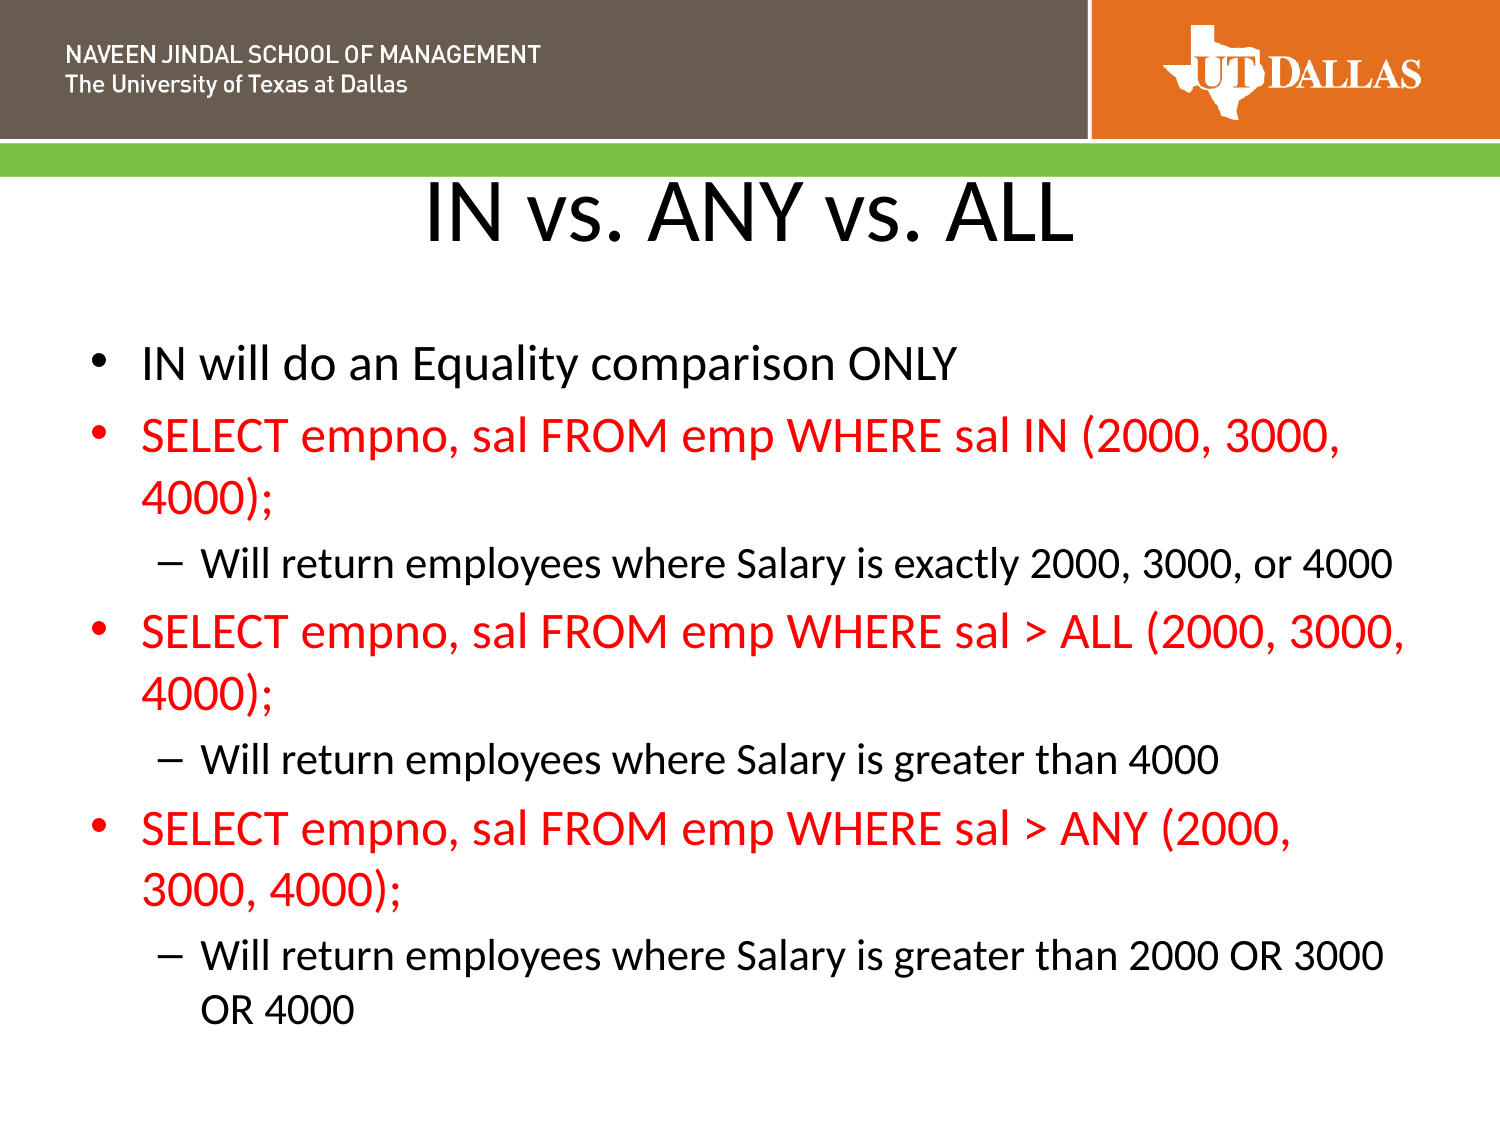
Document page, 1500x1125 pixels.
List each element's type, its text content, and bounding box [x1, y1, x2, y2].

picture [0, 0, 1500, 1125]
list IN will do an Equality comparison ONLY SELECT empno, sal FROM emp WHERE sal IN (2000, 3000, 4000); Will return employees where Salary is exactly 2000, 3000, or 4000 SELECT empno, sal FROM emp WHERE sal > ALL (2000, 3000, 4000); Will return employees where Salary is greater than 4000 SELECT empno, sal FROM emp WHERE sal > ANY (2000, 3000, 4000); Will return employees where Salary is greater than 2000 OR 3000 OR 4000 [75, 321, 1425, 1064]
title IN vs. ANY vs. ALL [75, 110, 1425, 299]
